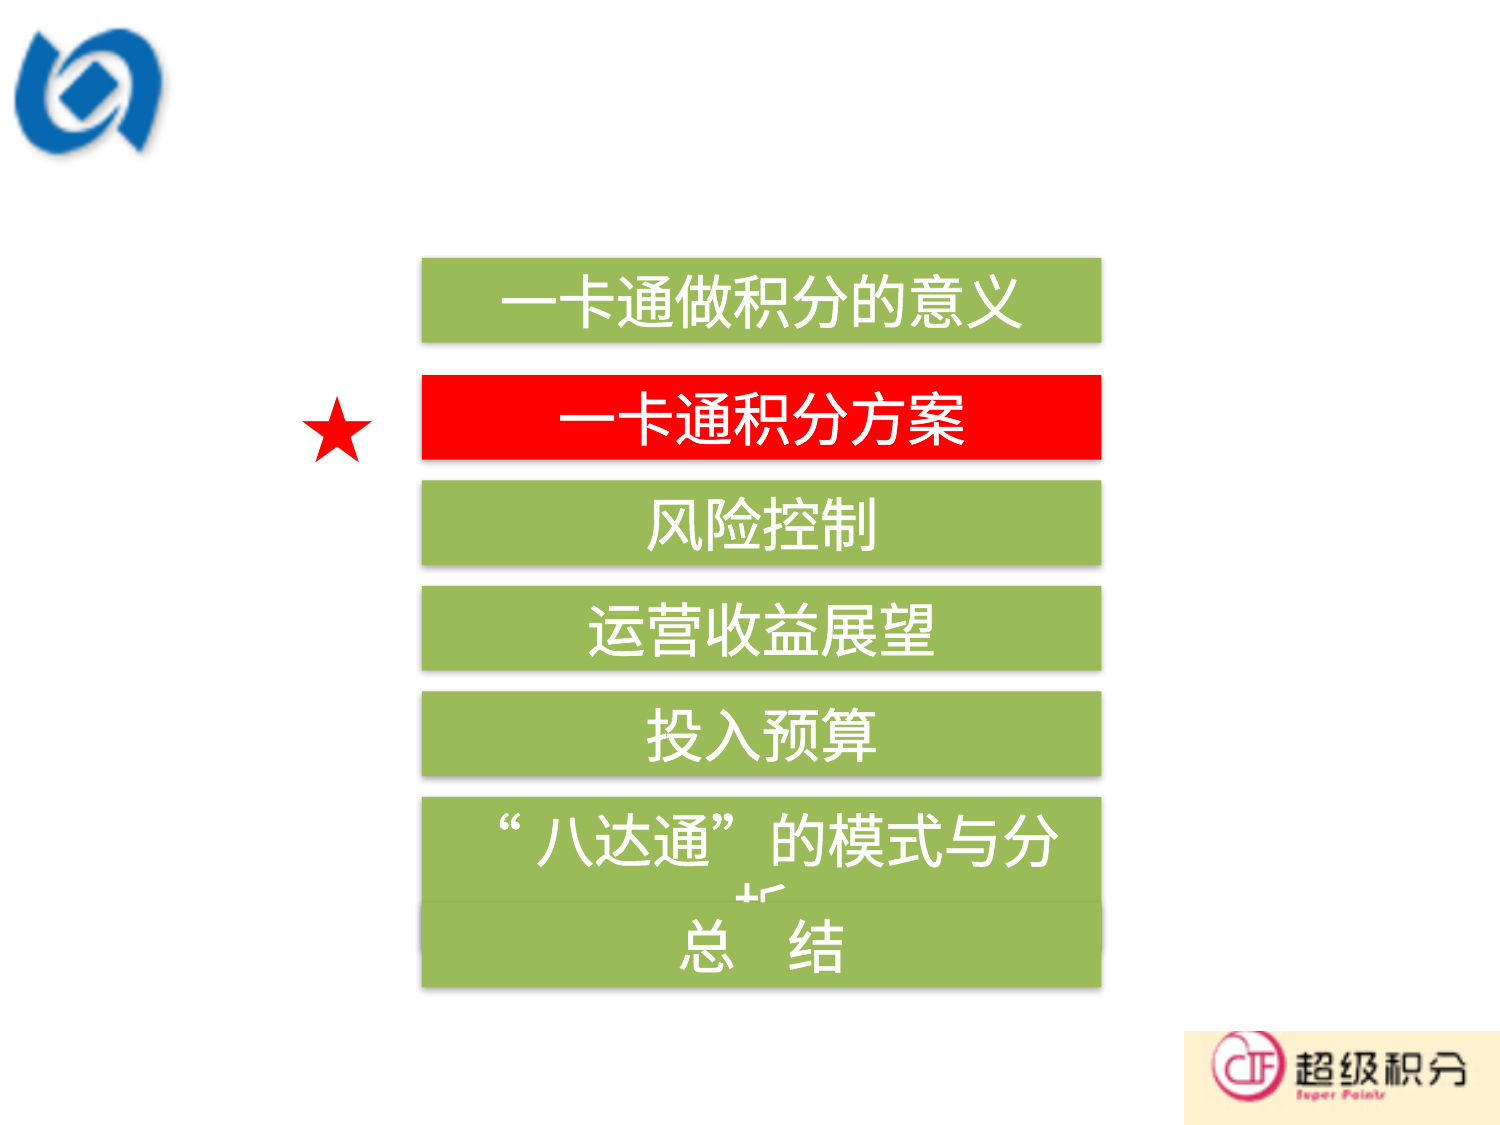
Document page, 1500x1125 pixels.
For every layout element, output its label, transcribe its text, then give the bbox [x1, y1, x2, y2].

picture [0, 0, 176, 176]
text_box ★ [281, 363, 352, 488]
text_box 一卡通积分方案 [421, 375, 1102, 460]
text_box 一卡通做积分的意义 [421, 257, 1102, 343]
text_box 总 结 [421, 902, 1102, 988]
picture [1183, 1031, 1500, 1125]
text_box 运营收益展望 [421, 585, 1102, 671]
text_box “八达通”的模式与分析 [421, 796, 1102, 901]
text_box 风险控制 [421, 480, 1102, 566]
text_box 投入预算 [421, 691, 1102, 777]
